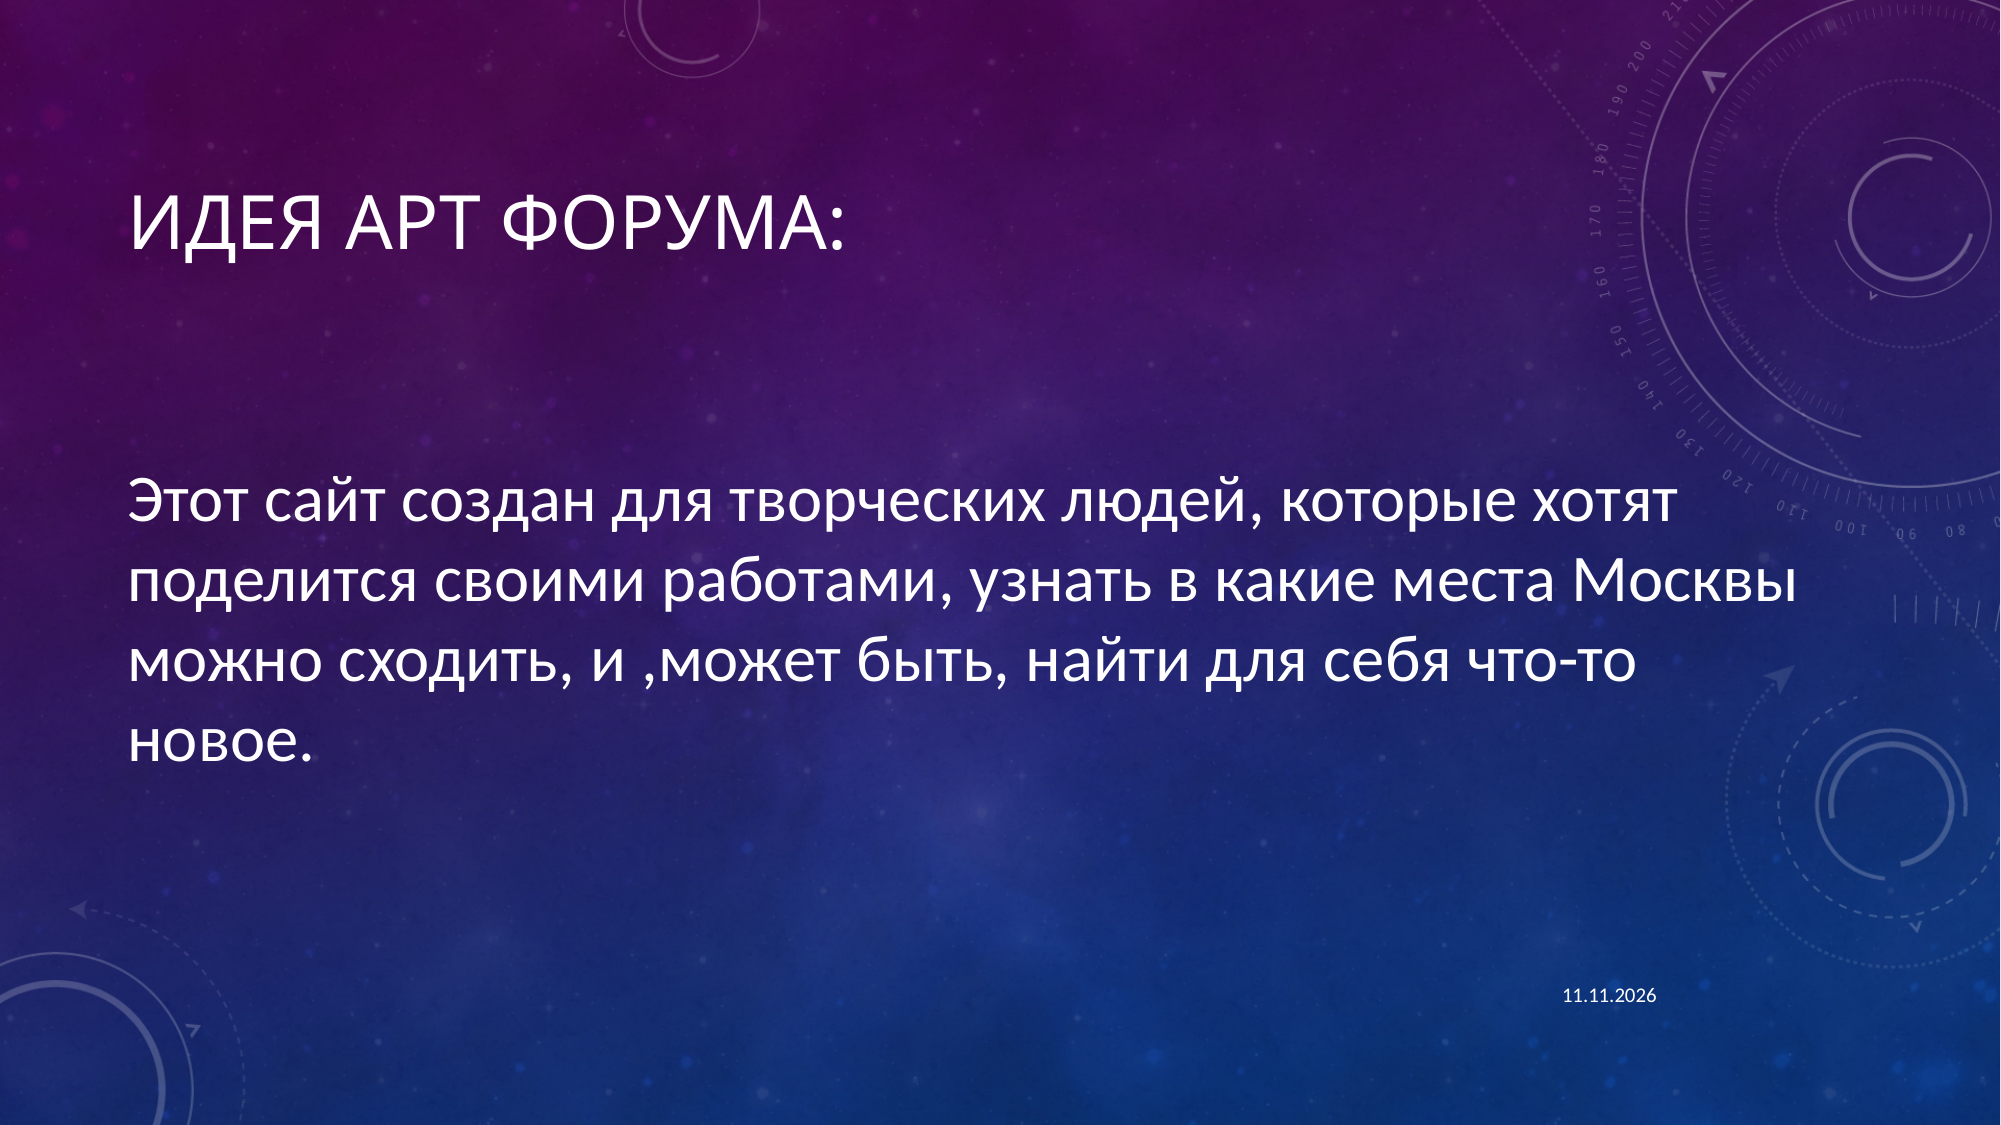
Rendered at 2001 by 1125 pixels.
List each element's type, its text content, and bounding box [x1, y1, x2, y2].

picture [0, 0, 2001, 1125]
title ИДЕЯ Арт форума: [112, 99, 1775, 339]
text_box Этот сайт создан для творческих людей, которые хотят поделится своими работами, узнать в какие места Москвы можно сходить, и ,может быть, найти для себя что-то новое. [112, 447, 1847, 783]
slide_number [1409, 963, 1672, 1025]
